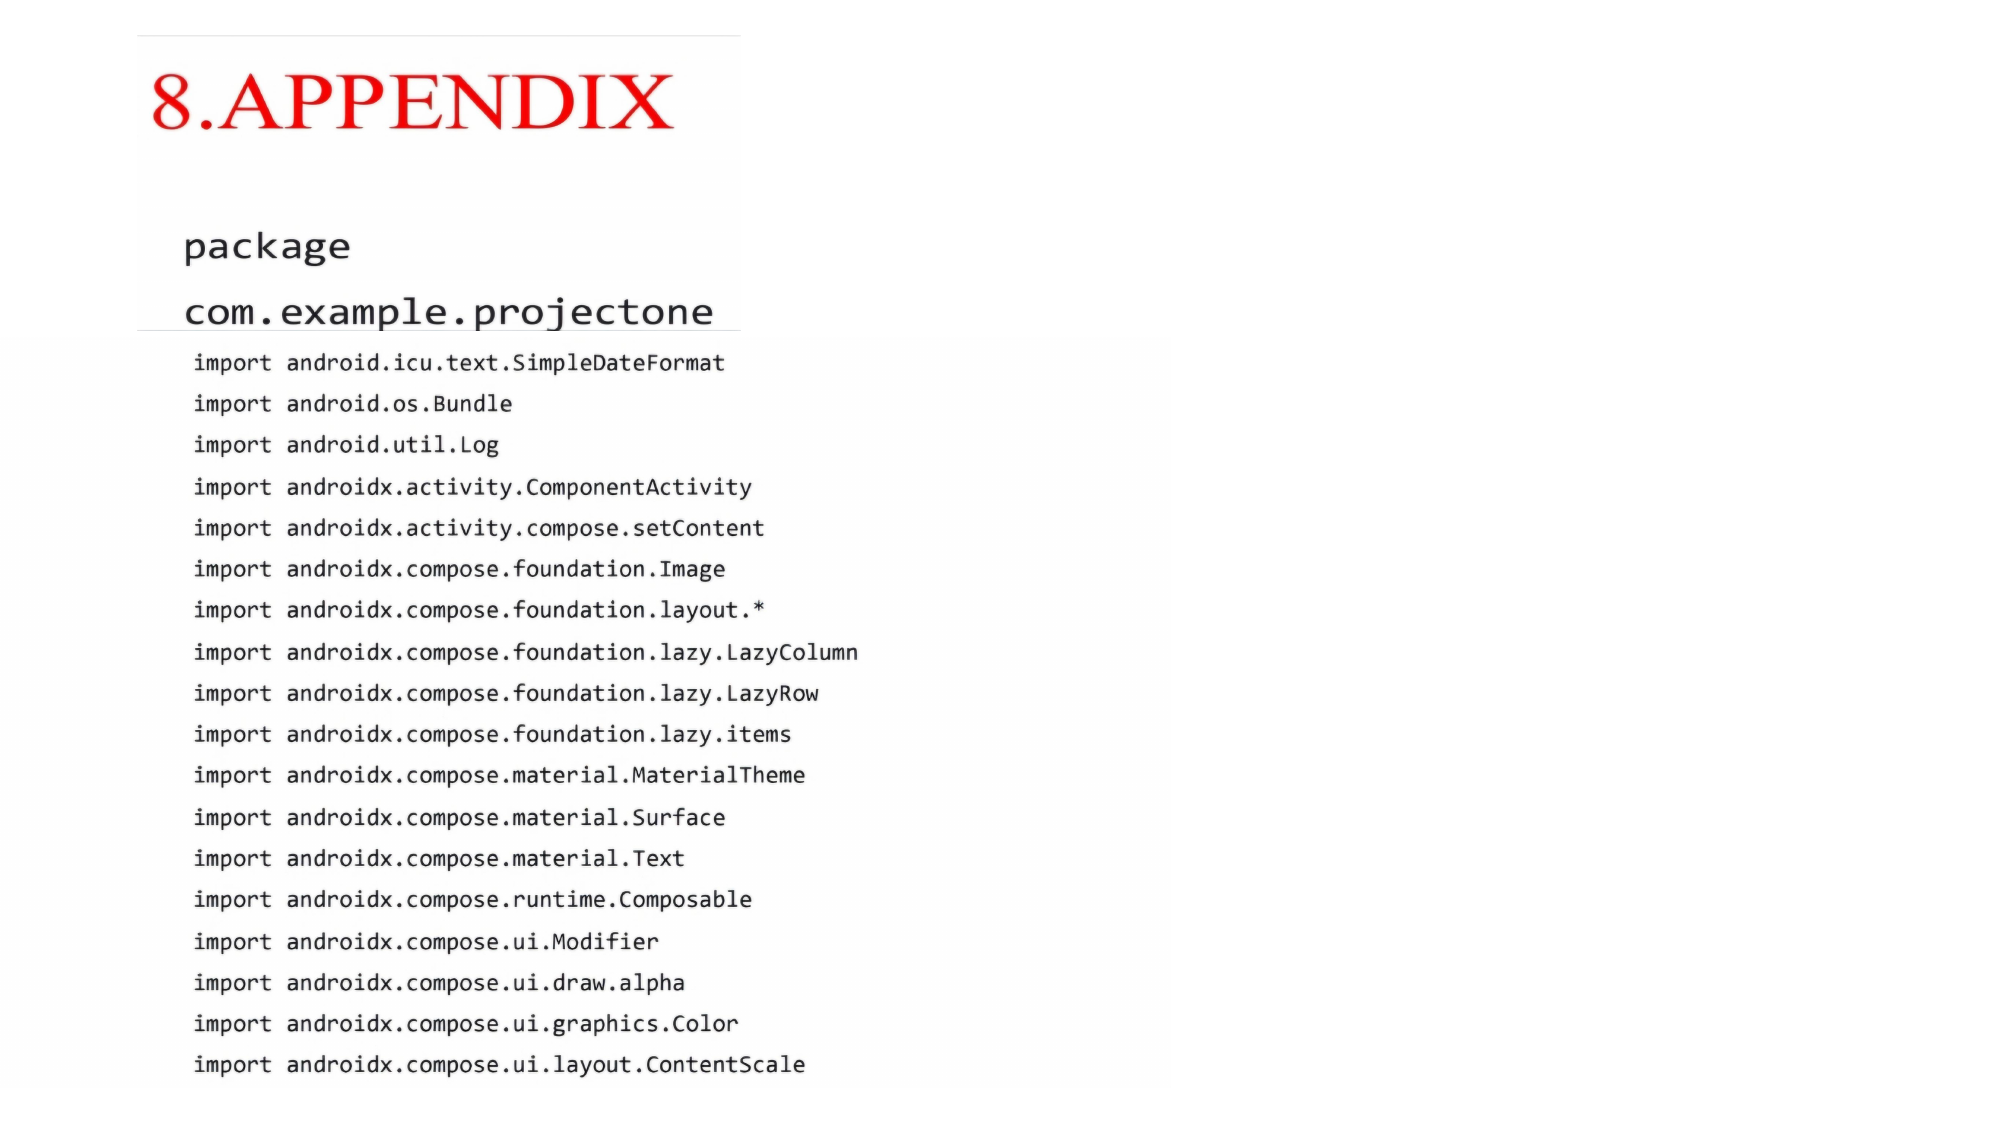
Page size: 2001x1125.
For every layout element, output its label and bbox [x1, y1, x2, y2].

picture [0, 336, 1172, 1089]
list [136, 35, 741, 331]
